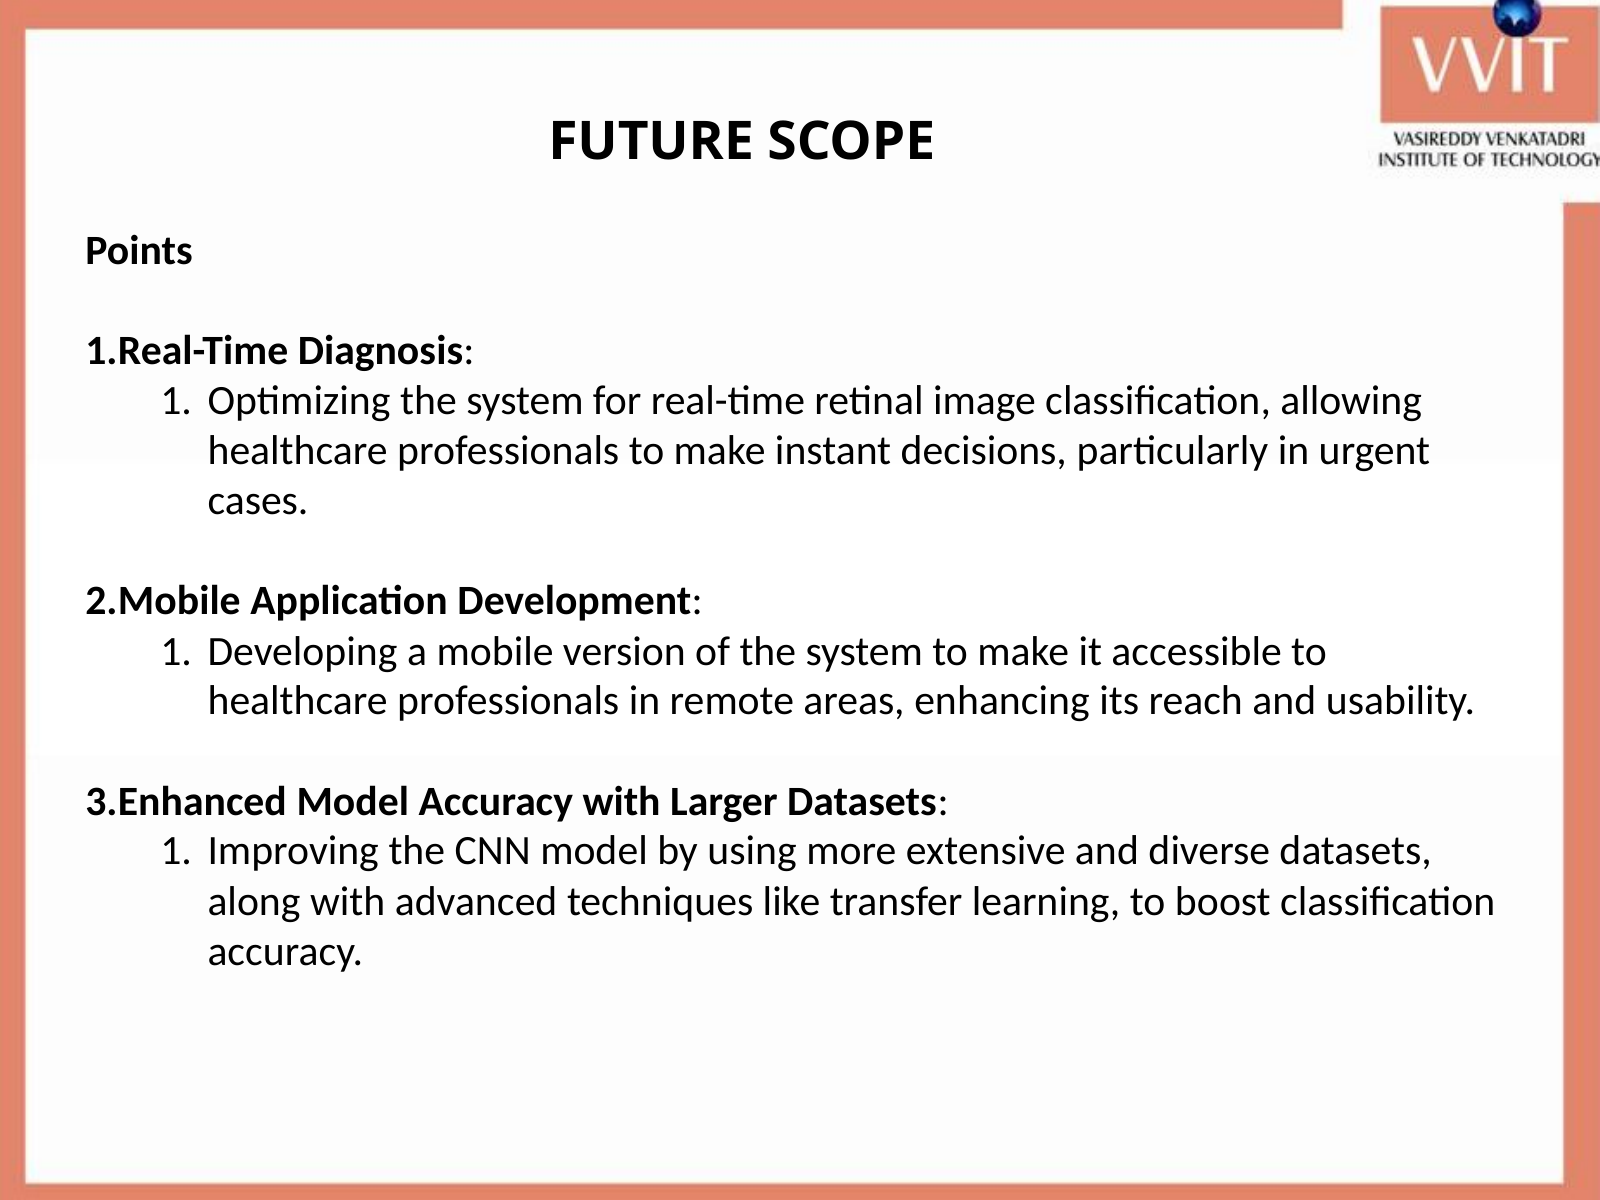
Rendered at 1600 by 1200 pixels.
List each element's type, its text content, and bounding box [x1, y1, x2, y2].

text_box Points Real-Time Diagnosis: Optimizing the system for real-time retinal image classification, allowing healthcare professionals to make instant decisions, particularly in urgent cases. Mobile Application Development: Developing a mobile version of the system to make it accessible to healthcare professionals in remote areas, enhancing its reach and usability. Enhanced Model Accuracy with Larger Datasets: Improving the CNN model by using more extensive and diverse datasets, along with advanced techniques like transfer learning, to boost classification accuracy. [85, 223, 1515, 974]
text_box [0, 0, 1600, 1200]
text_box FUTURE SCOPE [548, 106, 987, 171]
